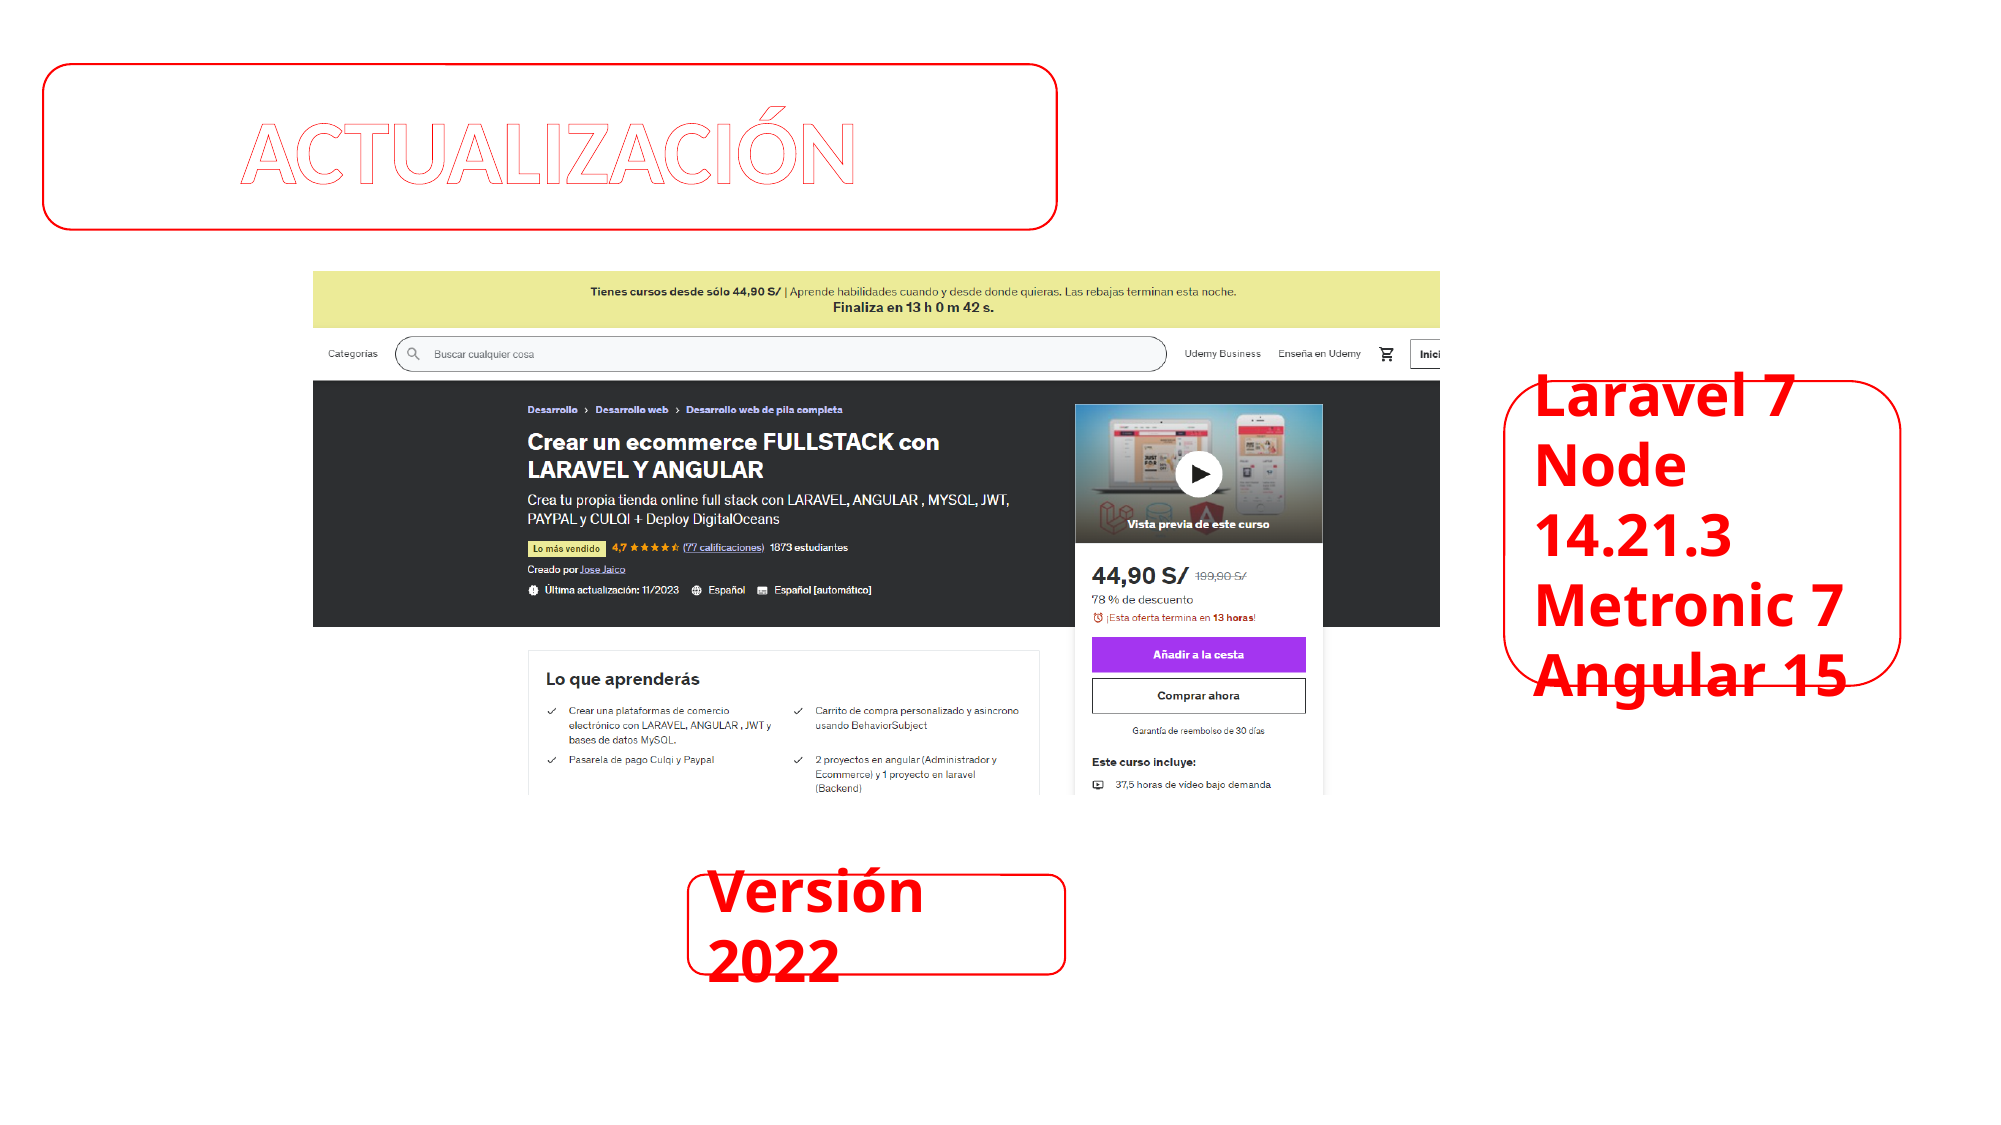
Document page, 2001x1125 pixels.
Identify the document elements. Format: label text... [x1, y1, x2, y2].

text_box Versión 2022 [686, 873, 1067, 976]
text_box Laravel 7 Node 14.21.3 Metronic 7 Angular 15 [1503, 380, 1902, 687]
text_box ACTUALIZACIÓN [42, 63, 1058, 231]
picture [313, 271, 1440, 796]
